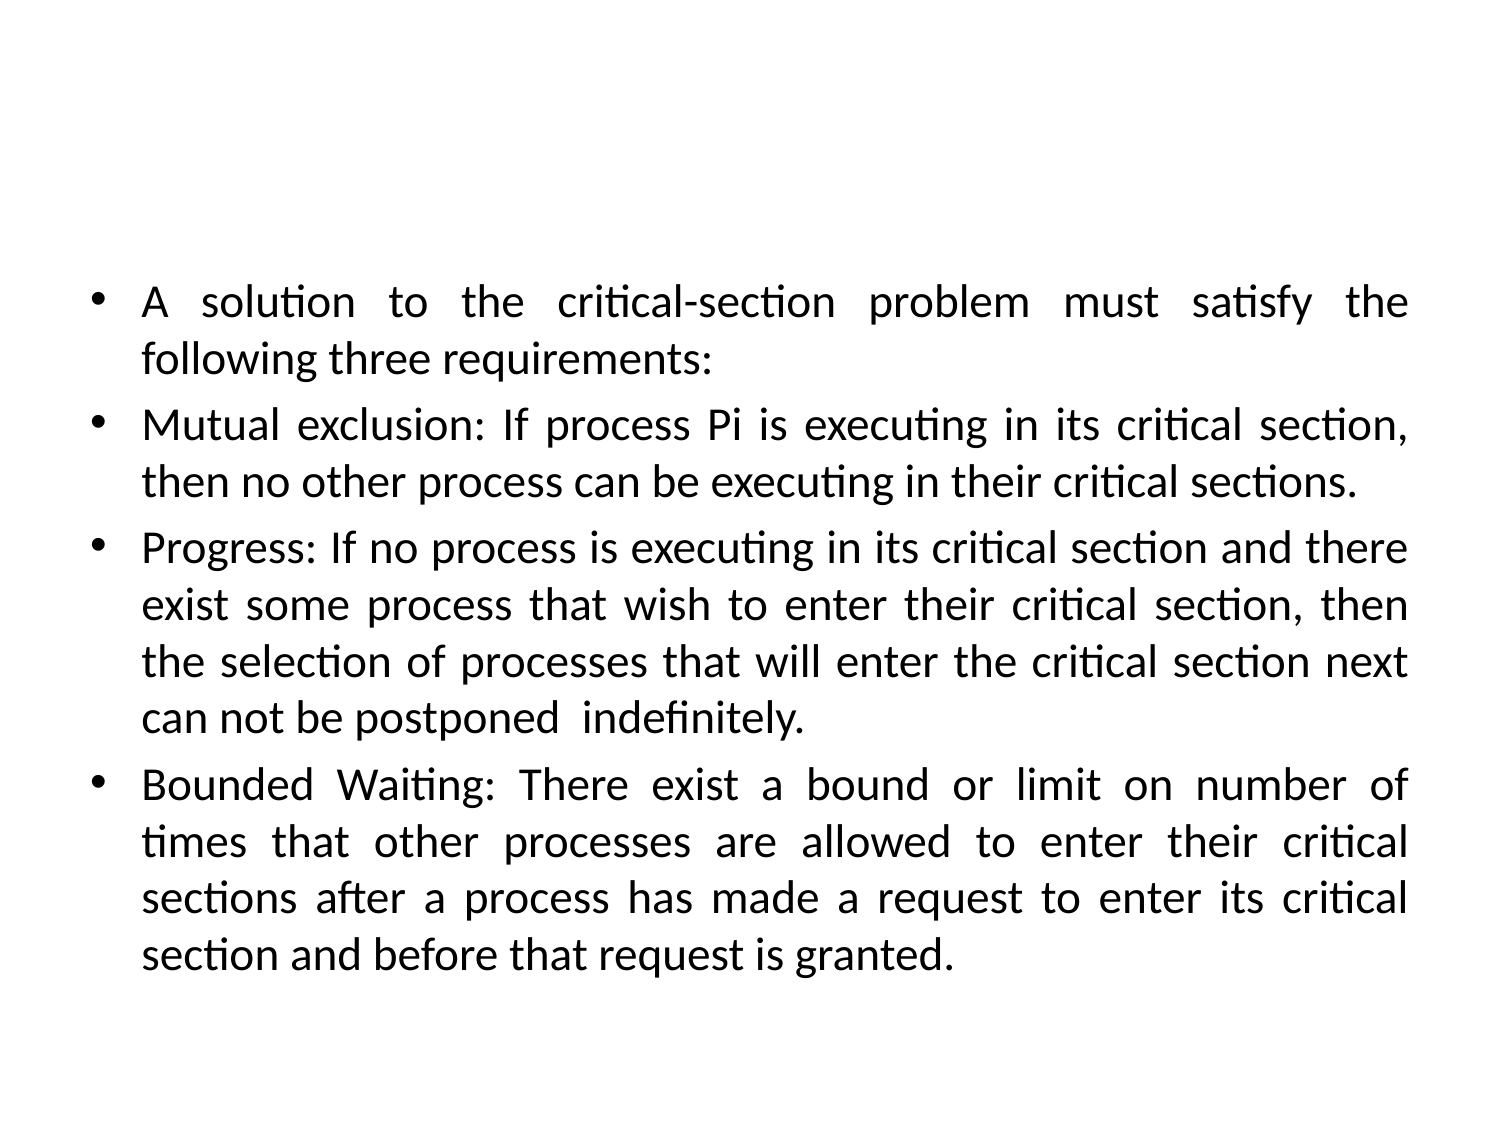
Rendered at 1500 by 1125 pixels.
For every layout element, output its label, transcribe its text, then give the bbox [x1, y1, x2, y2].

list A solution to the critical-section problem must satisfy the following three requirements: Mutual exclusion: If process Pi is executing in its critical section, then no other process can be executing in their critical sections. Progress: If no process is executing in its critical section and there exist some process that wish to enter their critical section, then the selection of processes that will enter the critical section next can not be postponed indefinitely. Bounded Waiting: There exist a bound or limit on number of times that other processes are allowed to enter their critical sections after a process has made a request to enter its critical section and before that request is granted. [75, 262, 1425, 1005]
